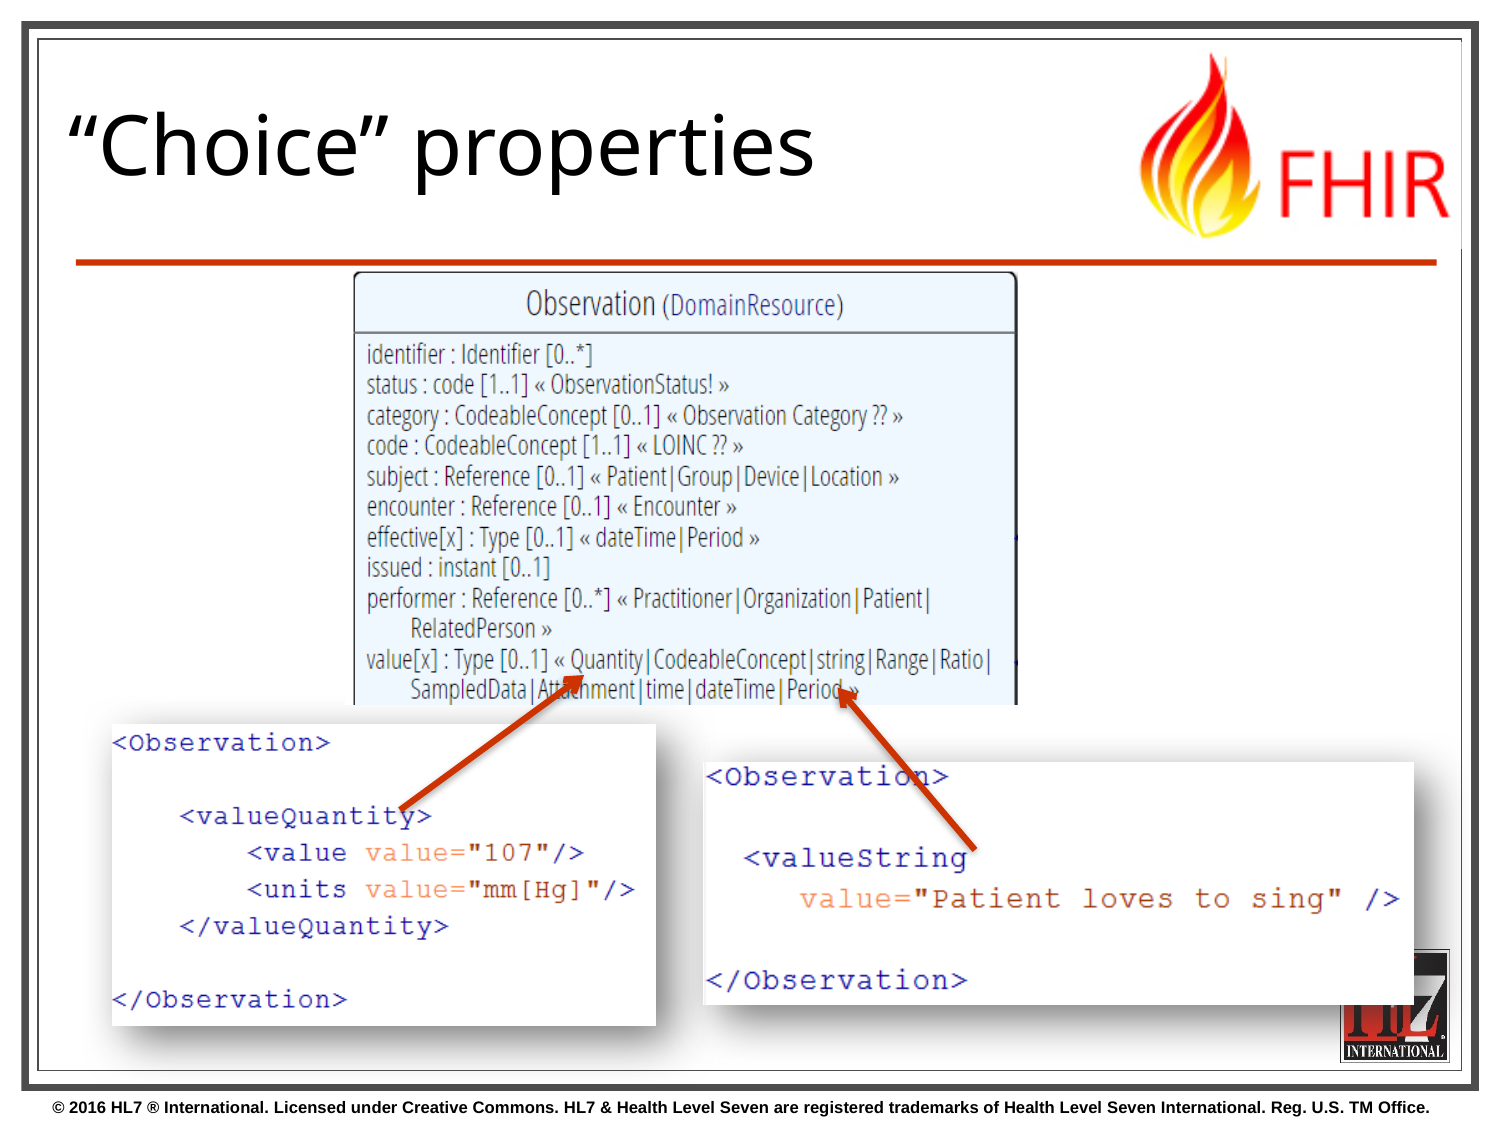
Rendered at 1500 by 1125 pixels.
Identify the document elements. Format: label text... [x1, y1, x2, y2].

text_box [837, 687, 976, 851]
picture [112, 724, 656, 1026]
picture [1340, 949, 1450, 1063]
title “Choice” properties [53, 54, 1128, 249]
picture [1128, 42, 1462, 249]
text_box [399, 674, 585, 811]
picture [345, 267, 1018, 706]
picture [703, 762, 1414, 1005]
